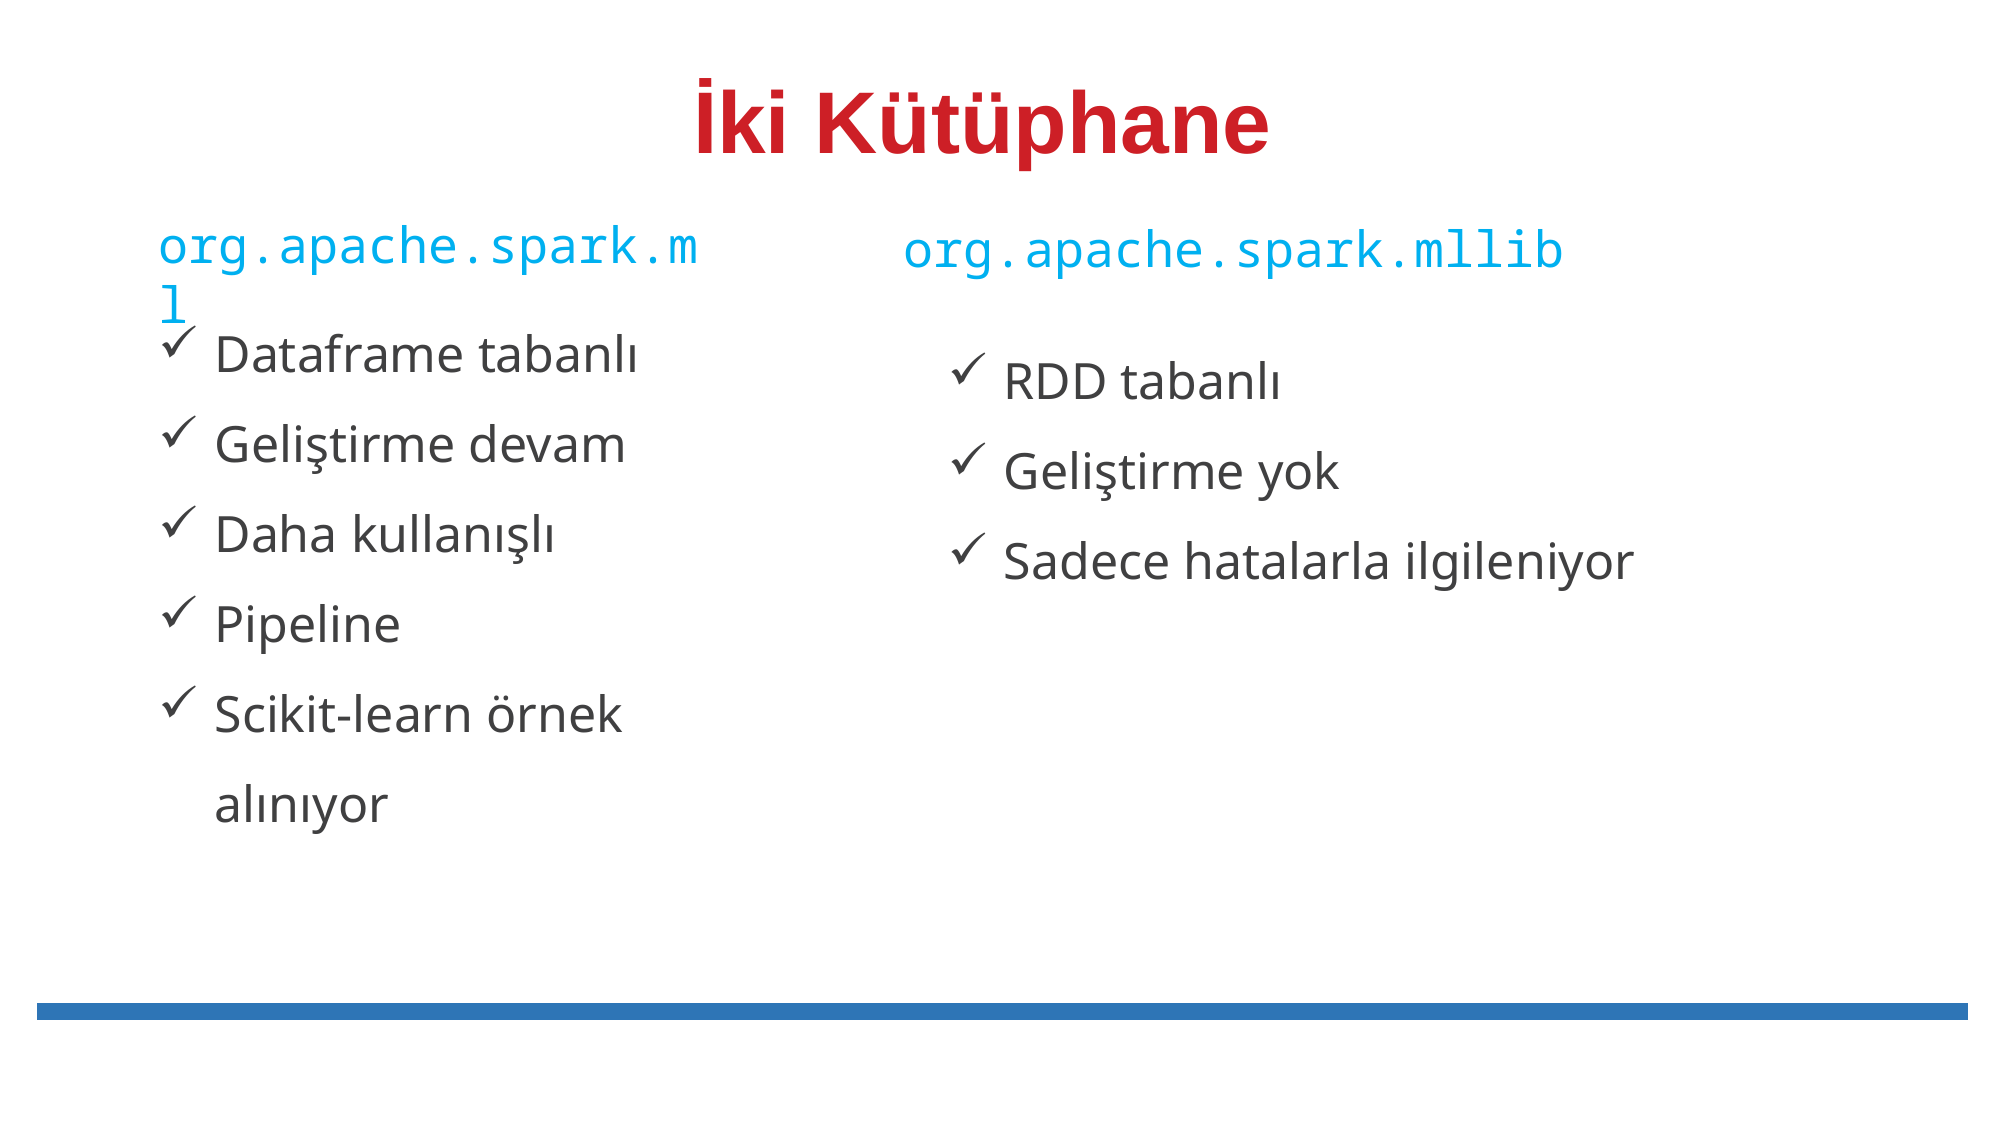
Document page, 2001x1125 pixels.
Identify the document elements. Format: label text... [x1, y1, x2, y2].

text_box Dataframe tabanlı Geliştirme devam Daha kullanışlı Pipeline Scikit-learn örnek alınıyor [143, 284, 814, 840]
text_box RDD tabanlı Geliştirme yok Sadece hatalarla ilgileniyor [933, 312, 1685, 597]
text_box org.apache.spark.ml [143, 206, 740, 341]
text_box org.apache.spark.mllib [889, 210, 1648, 286]
title İki Kütüphane [232, 68, 1733, 180]
